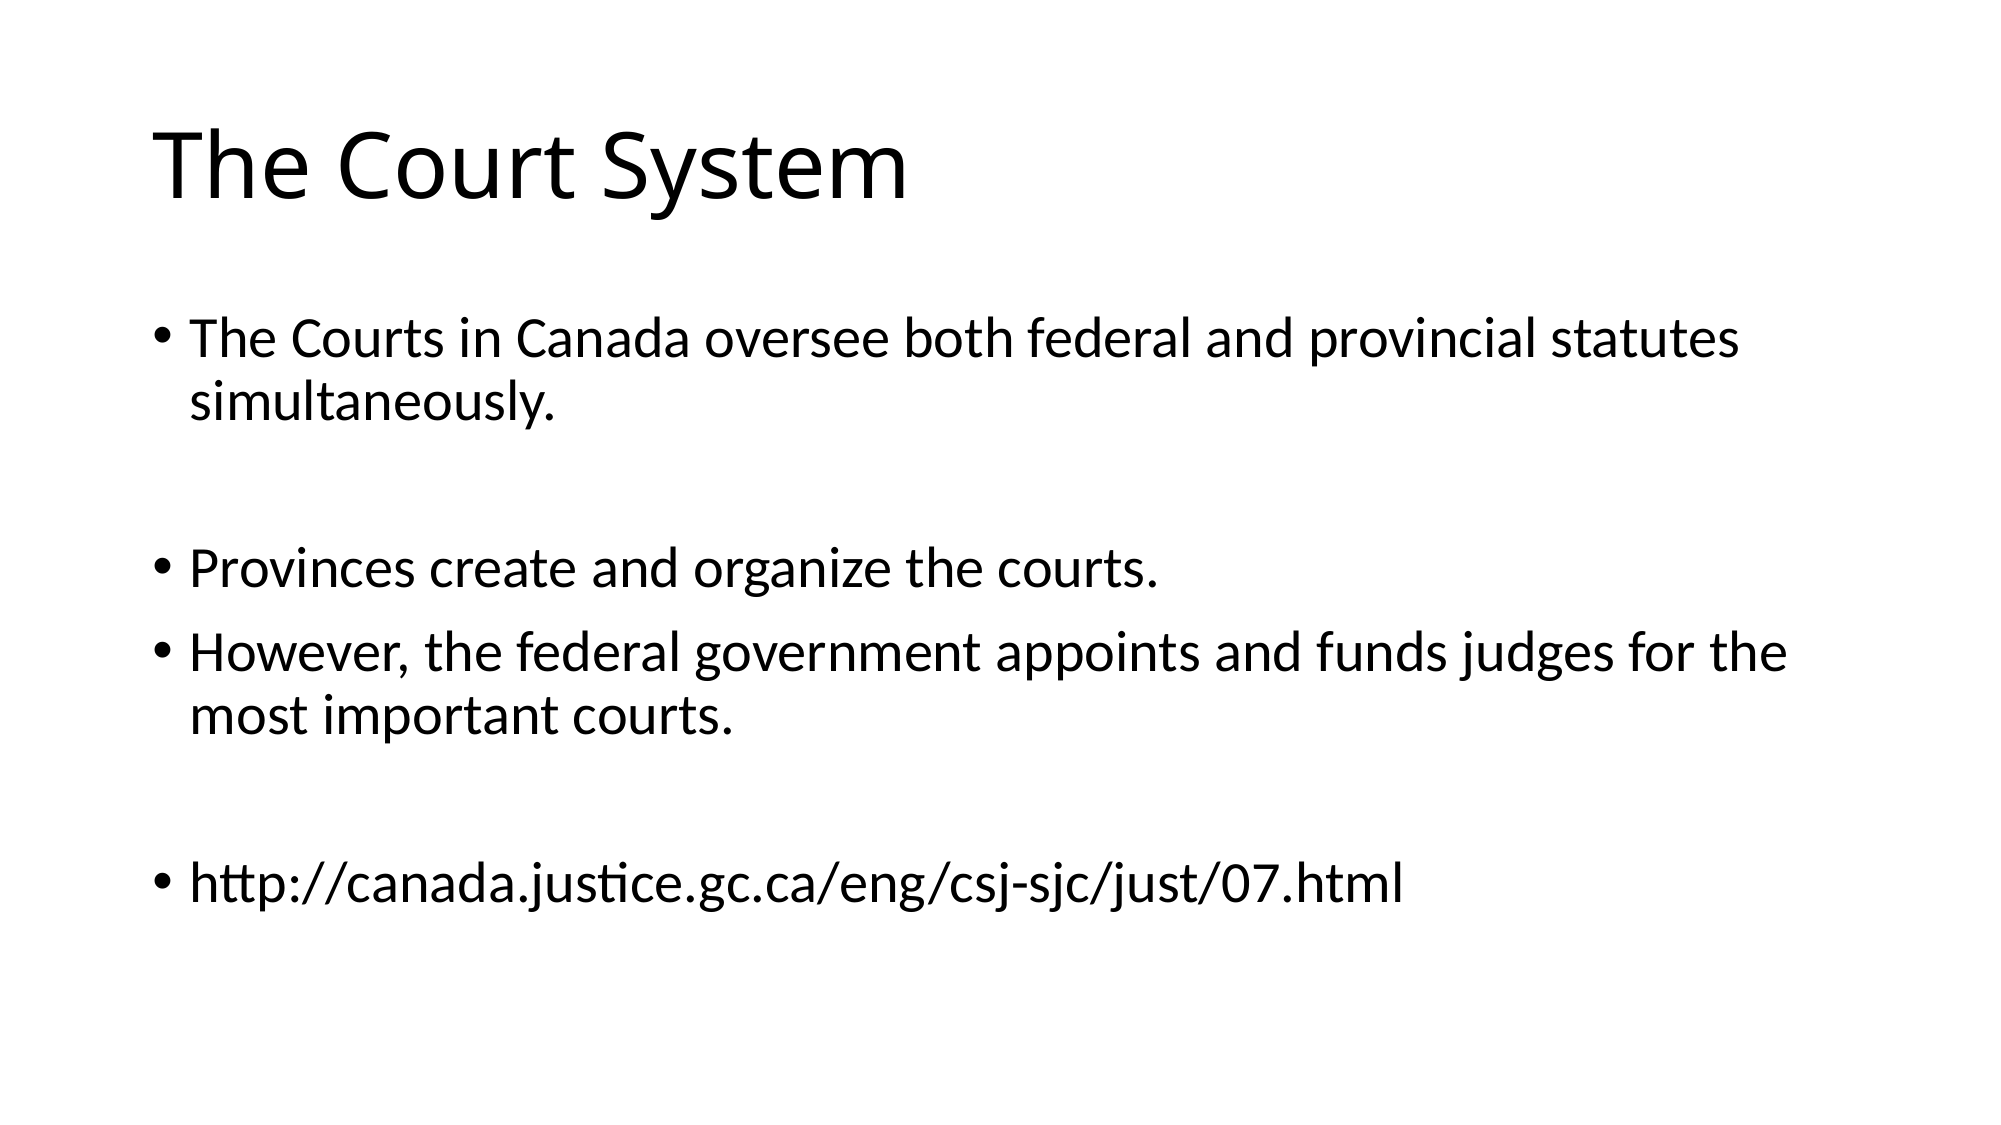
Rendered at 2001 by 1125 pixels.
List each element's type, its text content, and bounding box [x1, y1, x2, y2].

list The Courts in Canada oversee both federal and provincial statutes simultaneously. Provinces create and organize the courts. However, the federal government appoints and funds judges for the most important courts. http://canada.justice.gc.ca/eng/csj-sjc/just/07.html [137, 299, 1863, 1014]
title The Court System [137, 59, 1863, 278]
